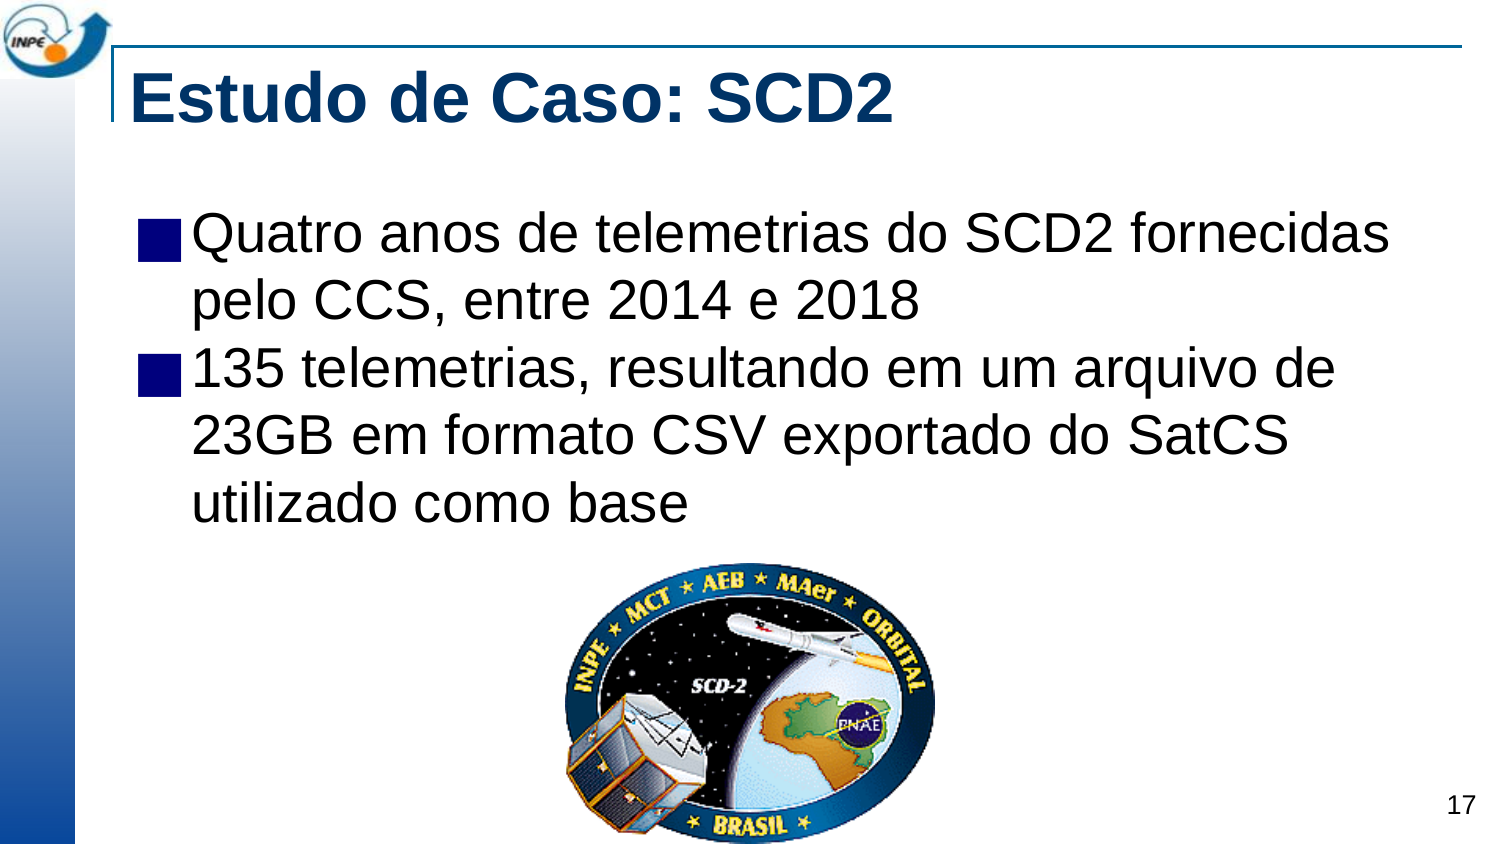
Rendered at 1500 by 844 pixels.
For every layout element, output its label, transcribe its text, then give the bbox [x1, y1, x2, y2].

slide_number ‹#› [1403, 779, 1494, 844]
picture [0, 0, 113, 79]
list Quatro anos de telemetrias do SCD2 fornecidas pelo CCS, entre 2014 e 2018 135 telemetrias, resultando em um arquivo de 23GB em formato CSV exportado do SatCS utilizado como base [99, 187, 1450, 769]
picture [565, 563, 935, 844]
title Estudo de Caso: SCD2 [112, 46, 1450, 141]
